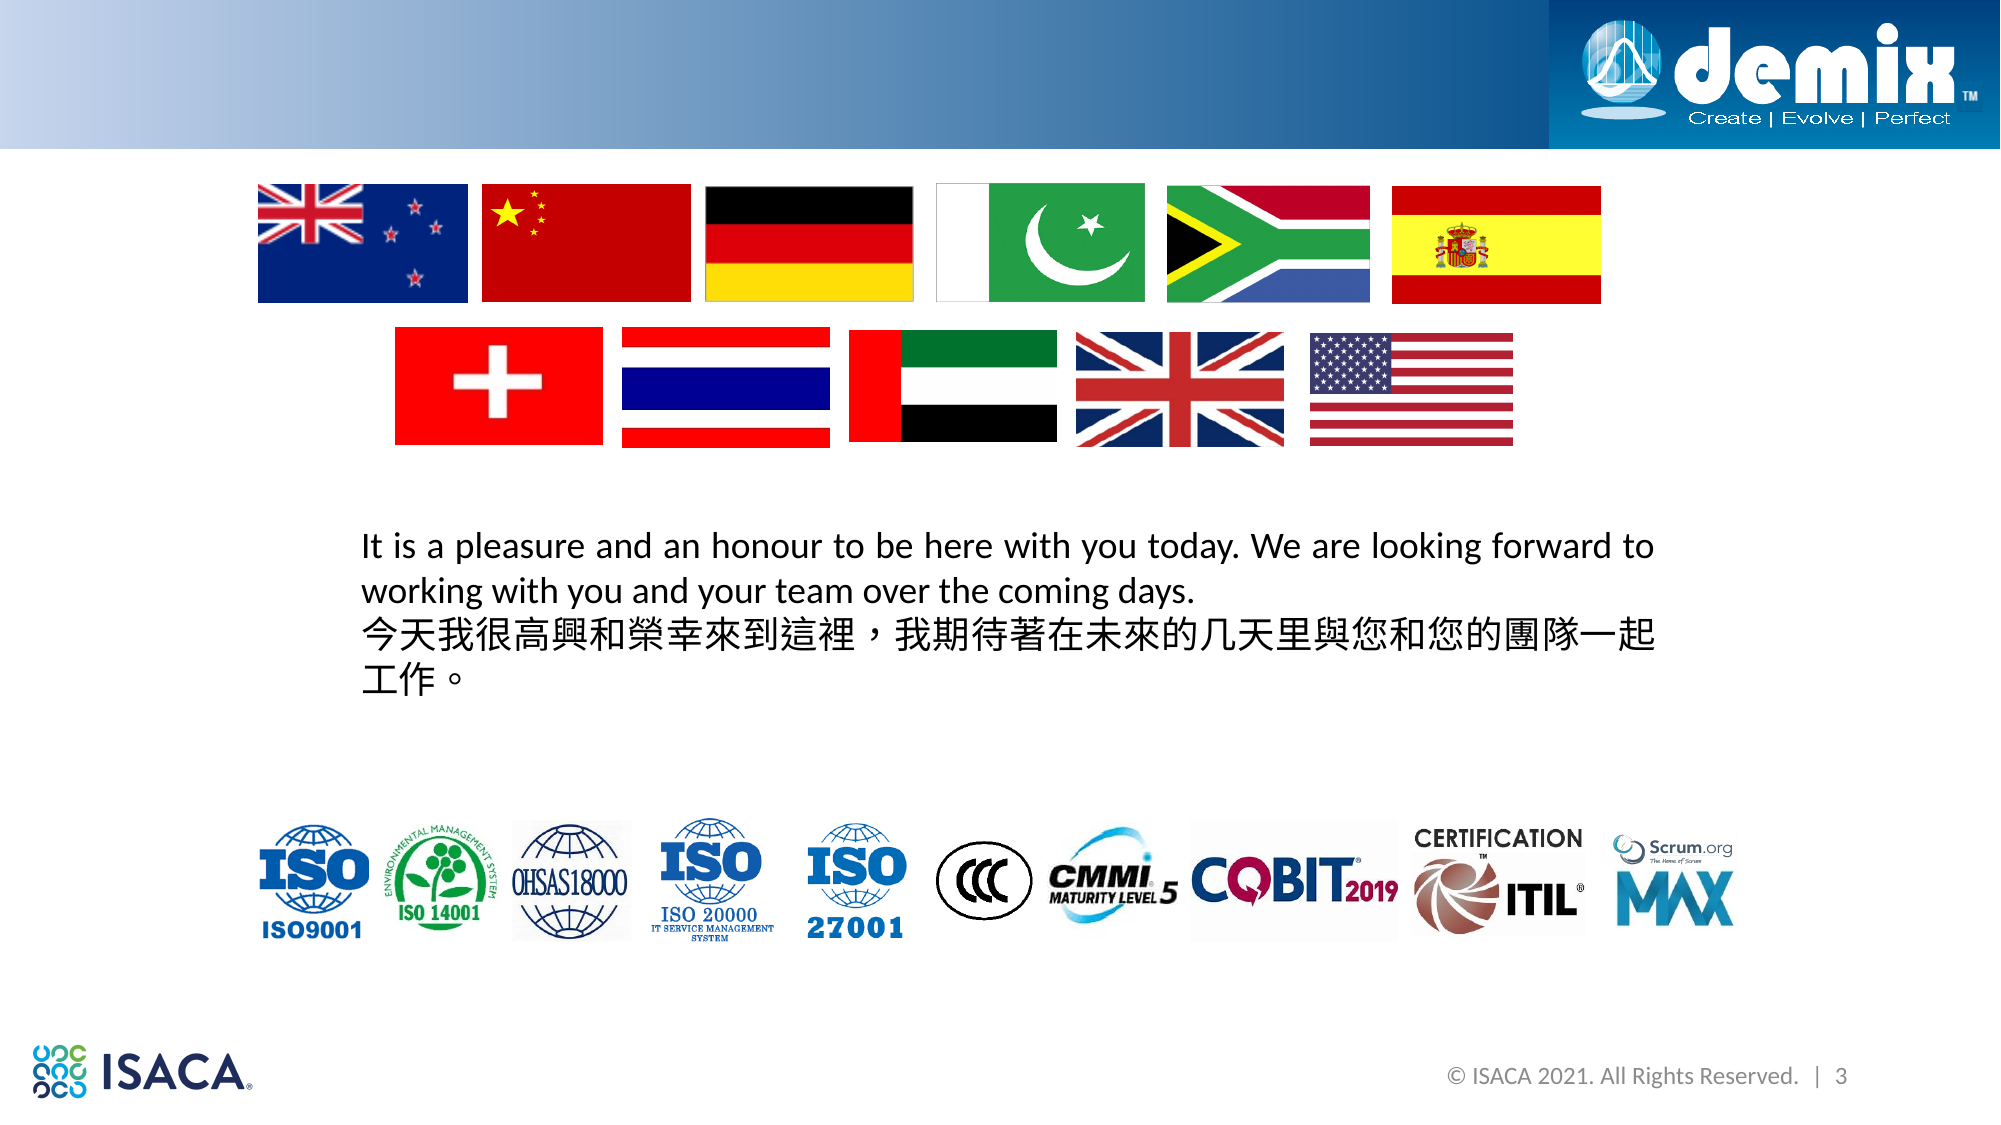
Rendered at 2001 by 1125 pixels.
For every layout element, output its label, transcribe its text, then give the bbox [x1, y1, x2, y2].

picture [512, 820, 632, 942]
picture [1044, 810, 1178, 952]
picture [29, 1043, 255, 1103]
picture [644, 811, 778, 950]
picture [1392, 186, 1601, 304]
picture [1310, 333, 1513, 446]
picture [1409, 814, 1594, 948]
picture [380, 814, 501, 948]
picture [1189, 820, 1398, 942]
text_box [1605, 830, 1745, 931]
picture [705, 186, 914, 302]
picture [935, 183, 1145, 302]
picture [935, 838, 1033, 923]
picture [1076, 332, 1284, 447]
picture [789, 816, 923, 946]
picture [1549, 0, 2000, 111]
picture [849, 330, 1057, 443]
picture [1582, 106, 1665, 119]
picture [622, 327, 830, 448]
picture [482, 184, 691, 302]
text_box It is a pleasure and an honour to be here with you today. We are looking forward to working with you and your team over the coming days. 今天我很高興和榮幸來到這裡，我期待著在未來的几天里與您和您的團隊一起工作。 [346, 513, 1672, 709]
picture [1167, 185, 1370, 303]
picture [258, 823, 369, 939]
picture [258, 184, 468, 303]
picture [395, 327, 603, 446]
